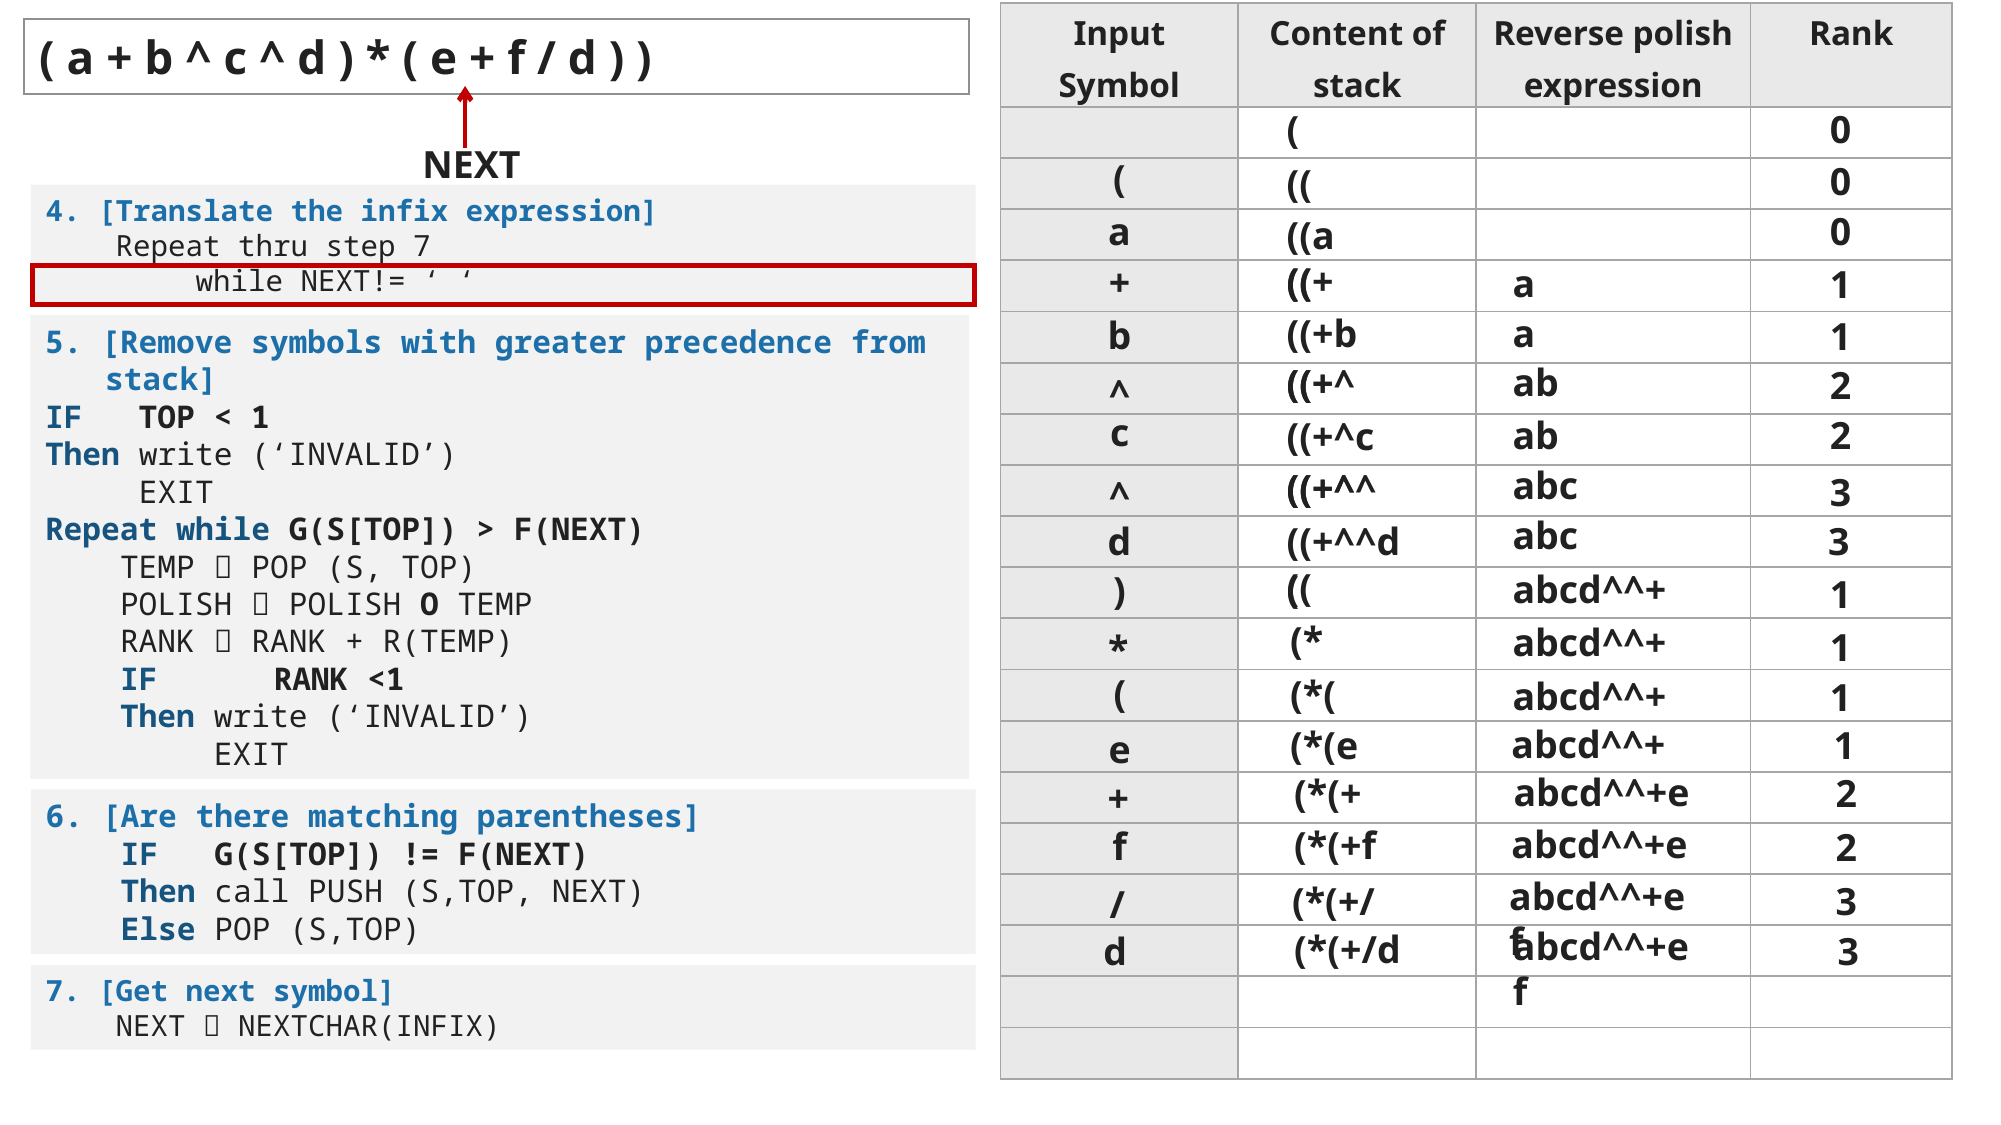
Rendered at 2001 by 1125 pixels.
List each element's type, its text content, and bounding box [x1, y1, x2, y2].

text_box e [1060, 718, 1179, 779]
text_box 1 [1794, 714, 1895, 775]
text_box 2 [1790, 404, 1891, 461]
table_cell [1477, 517, 1497, 566]
text_box a [1497, 302, 1705, 352]
text_box (*(+ [1279, 762, 1427, 814]
table_cell [1891, 210, 1951, 259]
table_cell [1477, 210, 1750, 259]
table_cell [1704, 824, 1750, 873]
table_cell [1425, 875, 1475, 924]
text_box ab [1497, 352, 1705, 404]
table_cell [1477, 364, 1497, 413]
table_cell [1477, 312, 1497, 362]
table_cell [1477, 722, 1496, 771]
table_cell [1001, 619, 1059, 669]
table_cell [1420, 466, 1475, 515]
table_cell [1891, 261, 1951, 311]
table_cell [1891, 108, 1951, 157]
table_cell [1751, 108, 1790, 157]
table_cell [1477, 108, 1750, 157]
table_cell [1239, 926, 1279, 975]
table_cell [1706, 773, 1750, 822]
text_box a [1060, 200, 1179, 251]
table_cell [1751, 875, 1796, 924]
table_cell [1420, 364, 1475, 413]
table_cell [1705, 261, 1750, 311]
table_cell [1751, 159, 1790, 208]
text_box (*(e [1275, 715, 1424, 775]
table_cell [1001, 210, 1060, 259]
table_cell [1239, 568, 1271, 617]
text_box ( [1271, 559, 1420, 619]
table_cell [1751, 670, 1790, 720]
text_box ) [1060, 559, 1179, 620]
text_box 2 [1790, 354, 1891, 404]
table_cell [1891, 670, 1951, 720]
table_cell [1239, 773, 1279, 822]
table_cell [1001, 466, 1060, 515]
table_cell [1420, 415, 1475, 464]
table_cell [1705, 312, 1750, 362]
text_box ((+^ [1271, 352, 1420, 405]
text_box 0 [1790, 200, 1891, 253]
text_box * [1059, 618, 1178, 679]
table_cell [1751, 210, 1790, 259]
table_cell [1897, 773, 1951, 822]
table_cell [1001, 568, 1060, 617]
table_cell [1891, 568, 1951, 617]
table_cell [1477, 670, 1497, 720]
table_cell [1179, 210, 1237, 259]
table_cell [1751, 517, 1788, 566]
table_cell [1179, 824, 1237, 873]
text_box 0 [1790, 150, 1891, 200]
table_cell [1179, 364, 1237, 413]
table_header Content of stack [1239, 4, 1475, 106]
table_cell [1239, 261, 1271, 311]
table_cell [1001, 159, 1060, 208]
text_box 3 [1790, 461, 1891, 521]
table_cell [1239, 722, 1275, 771]
table_cell [1751, 466, 1790, 515]
table_cell [1178, 773, 1237, 822]
table_cell [1897, 824, 1951, 873]
table_cell [1891, 619, 1951, 669]
text_box ab [1497, 404, 1705, 454]
text_box d [1056, 920, 1175, 981]
text_box abc [1497, 454, 1705, 504]
text_box ((+^^ [1271, 457, 1420, 510]
table_cell [1751, 568, 1790, 617]
table_cell [1751, 926, 1798, 975]
table_cell [1751, 261, 1790, 311]
table_cell [1239, 517, 1271, 566]
text_box + [1060, 251, 1179, 304]
text_box d [1060, 510, 1179, 559]
table_cell [1420, 210, 1475, 259]
text_box abcd^^+ef [1494, 865, 1702, 971]
table_cell [1001, 824, 1060, 873]
table_cell [1178, 619, 1237, 669]
text_box 3 [1796, 870, 1897, 930]
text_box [415, 85, 529, 195]
table_header Rank [1751, 4, 1951, 106]
text_box abcd^^+e [1498, 761, 1706, 822]
table_cell [1179, 159, 1237, 208]
table_cell [1001, 415, 1237, 464]
table_cell [1889, 517, 1951, 566]
table_cell [1001, 722, 1060, 771]
table_header Reverse polish expression [1477, 4, 1750, 106]
text_box f [1060, 815, 1179, 875]
text_box abcd^^+e [1496, 813, 1704, 874]
text_box abcd^^+ [1497, 558, 1705, 611]
table_cell [1001, 312, 1060, 362]
text_box abcd^^+ [1497, 665, 1705, 726]
text_box a [1497, 253, 1705, 302]
text_box 2 [1796, 816, 1897, 870]
text_box abcd^^+ef [1498, 915, 1705, 1021]
text_box 2 [1796, 762, 1897, 816]
text_box ^ [1060, 464, 1179, 510]
table_cell [1477, 926, 1498, 975]
table_cell [1179, 670, 1237, 720]
table_cell [1239, 1028, 1283, 1078]
text_box [31, 264, 976, 306]
text_box ((+b [1271, 302, 1420, 352]
table_cell [1751, 977, 1951, 1027]
table_cell [1705, 670, 1750, 720]
table_cell [1705, 364, 1750, 413]
text_box abcd^^+ [1497, 611, 1705, 665]
table_cell [1177, 875, 1237, 924]
table_cell [1477, 159, 1750, 208]
text_box ( [1060, 662, 1179, 718]
text_box / [1058, 873, 1177, 934]
table_cell [1477, 619, 1497, 669]
text_box 1 [1790, 616, 1891, 666]
table_cell [1751, 722, 1794, 771]
text_box 1 [1790, 305, 1891, 354]
table_cell [1427, 824, 1475, 873]
table_cell [1427, 773, 1475, 822]
table_cell [1239, 108, 1271, 157]
table_cell [1420, 312, 1475, 362]
text_box ((a [1271, 204, 1420, 250]
table_cell [1239, 364, 1271, 413]
table_cell [1175, 926, 1237, 975]
text_box ((+^^d [1271, 510, 1420, 556]
table_cell [1427, 926, 1475, 975]
table_cell [1705, 517, 1750, 566]
table_cell [1424, 670, 1475, 720]
text_box 4. [Translate the infix expression] Repeat thru step 7 while NEXT!= ‘ ‘ [30, 184, 976, 305]
table_cell [1179, 722, 1237, 771]
table_cell [1179, 517, 1237, 566]
text_box 1 [1790, 253, 1891, 305]
text_box c [1060, 401, 1179, 462]
table_cell [1751, 364, 1790, 413]
table_cell [1179, 312, 1237, 362]
table_cell [1477, 1028, 1750, 1078]
table_cell [1179, 466, 1237, 515]
table_cell [1239, 824, 1279, 873]
table_cell [1751, 312, 1790, 362]
text_box 5. [Remove symbols with greater precedence from stack] IF TOP < 1 Then write (‘INVALID’) EXIT Repeat while G(S[TOP]) > F(NEXT) TEMP  POP (S, TOP) POLISH  POLISH O TEMP RANK  RANK + R(TEMP) IF RANK <1 Then write (‘INVALID’) EXIT [30, 314, 970, 779]
table_cell [1001, 1028, 1237, 1078]
table_cell [1702, 875, 1750, 924]
table_cell [1477, 261, 1497, 311]
table_cell [1477, 824, 1496, 873]
table_cell [1751, 824, 1796, 873]
table_cell [1477, 773, 1498, 822]
table_cell [1895, 722, 1951, 771]
table_cell [1239, 159, 1271, 208]
text_box abcd^^+ [1496, 713, 1704, 774]
table_cell [1891, 415, 1951, 464]
text_box abc [1497, 504, 1705, 558]
table_cell [1751, 415, 1790, 464]
table_cell [1239, 875, 1277, 924]
text_box 0 [1790, 99, 1891, 150]
table_cell [1001, 261, 1060, 311]
table_cell [1420, 261, 1475, 311]
table_cell [1897, 875, 1951, 924]
table_cell [1420, 517, 1475, 566]
text_box (*(+f [1279, 814, 1427, 875]
text_box (( [1271, 152, 1420, 204]
table_cell [1239, 466, 1271, 515]
table_cell [1001, 364, 1060, 413]
table_cell [1001, 108, 1237, 157]
table_cell [1420, 159, 1475, 208]
text_box ((+ [1271, 250, 1420, 302]
table_cell [1424, 619, 1475, 669]
table_cell [1751, 619, 1790, 669]
text_box 1 [1790, 564, 1891, 616]
table_cell [1239, 977, 1475, 1027]
table_cell [1239, 312, 1271, 362]
text_box ((+^c [1271, 405, 1420, 457]
text_box ( a + b ^ c ^ d ) * ( e + f / d ) ) [23, 18, 970, 95]
text_box 3 [1788, 510, 1889, 571]
text_box (*( [1275, 664, 1424, 715]
table_cell [1891, 159, 1951, 208]
table_cell [1705, 926, 1750, 975]
text_box 3 [1798, 920, 1899, 980]
table_header Input Symbol [1001, 4, 1237, 106]
text_box 7. [Get next symbol] NEXT  NEXTCHAR(INFIX) [30, 965, 976, 1050]
table_cell [1179, 261, 1237, 311]
table_cell [1891, 312, 1951, 362]
table_cell [1001, 517, 1060, 566]
table_cell [1751, 1028, 1951, 1078]
table_cell [1420, 568, 1475, 617]
table_cell [1001, 977, 1237, 1027]
table_cell [1001, 773, 1059, 822]
table_cell [1705, 415, 1750, 464]
text_box 6. [Are there matching parentheses] IF G(S[TOP]) != F(NEXT) Then call PUSH (S,TOP, NEXT) Else POP (S,TOP) [30, 789, 976, 954]
table_cell [1891, 466, 1951, 515]
table_cell [1432, 1028, 1475, 1078]
table_cell [1705, 568, 1750, 617]
table_cell [1424, 722, 1475, 771]
table_cell [1239, 670, 1275, 720]
table_cell [1001, 926, 1056, 975]
table_cell [1704, 722, 1750, 771]
table_cell [1705, 619, 1750, 669]
table_cell [1477, 977, 1750, 1027]
text_box ( [1271, 99, 1420, 152]
table_cell [1751, 773, 1796, 822]
text_box (* [1275, 609, 1424, 664]
table_cell [1420, 108, 1475, 157]
table_cell [1001, 875, 1058, 924]
text_box [1283, 1022, 1432, 1084]
table_cell [1239, 210, 1271, 259]
table_cell [1899, 926, 1951, 975]
table_cell [1477, 568, 1497, 617]
table_cell [1705, 466, 1750, 515]
table_cell [1477, 875, 1494, 924]
table_cell [1001, 670, 1060, 720]
table_cell [1477, 415, 1497, 464]
text_box 1 [1790, 666, 1891, 727]
text_box ^ [1060, 363, 1179, 401]
table_cell [1239, 415, 1271, 464]
text_box + [1059, 767, 1178, 828]
text_box (*(+/d [1279, 918, 1427, 979]
table_cell [1477, 466, 1497, 515]
text_box (*(+/ [1277, 870, 1425, 931]
table_cell [1891, 364, 1951, 413]
text_box b [1060, 304, 1179, 363]
text_box ( [1060, 147, 1179, 200]
table_cell [1179, 568, 1237, 617]
table_cell [1239, 619, 1275, 669]
